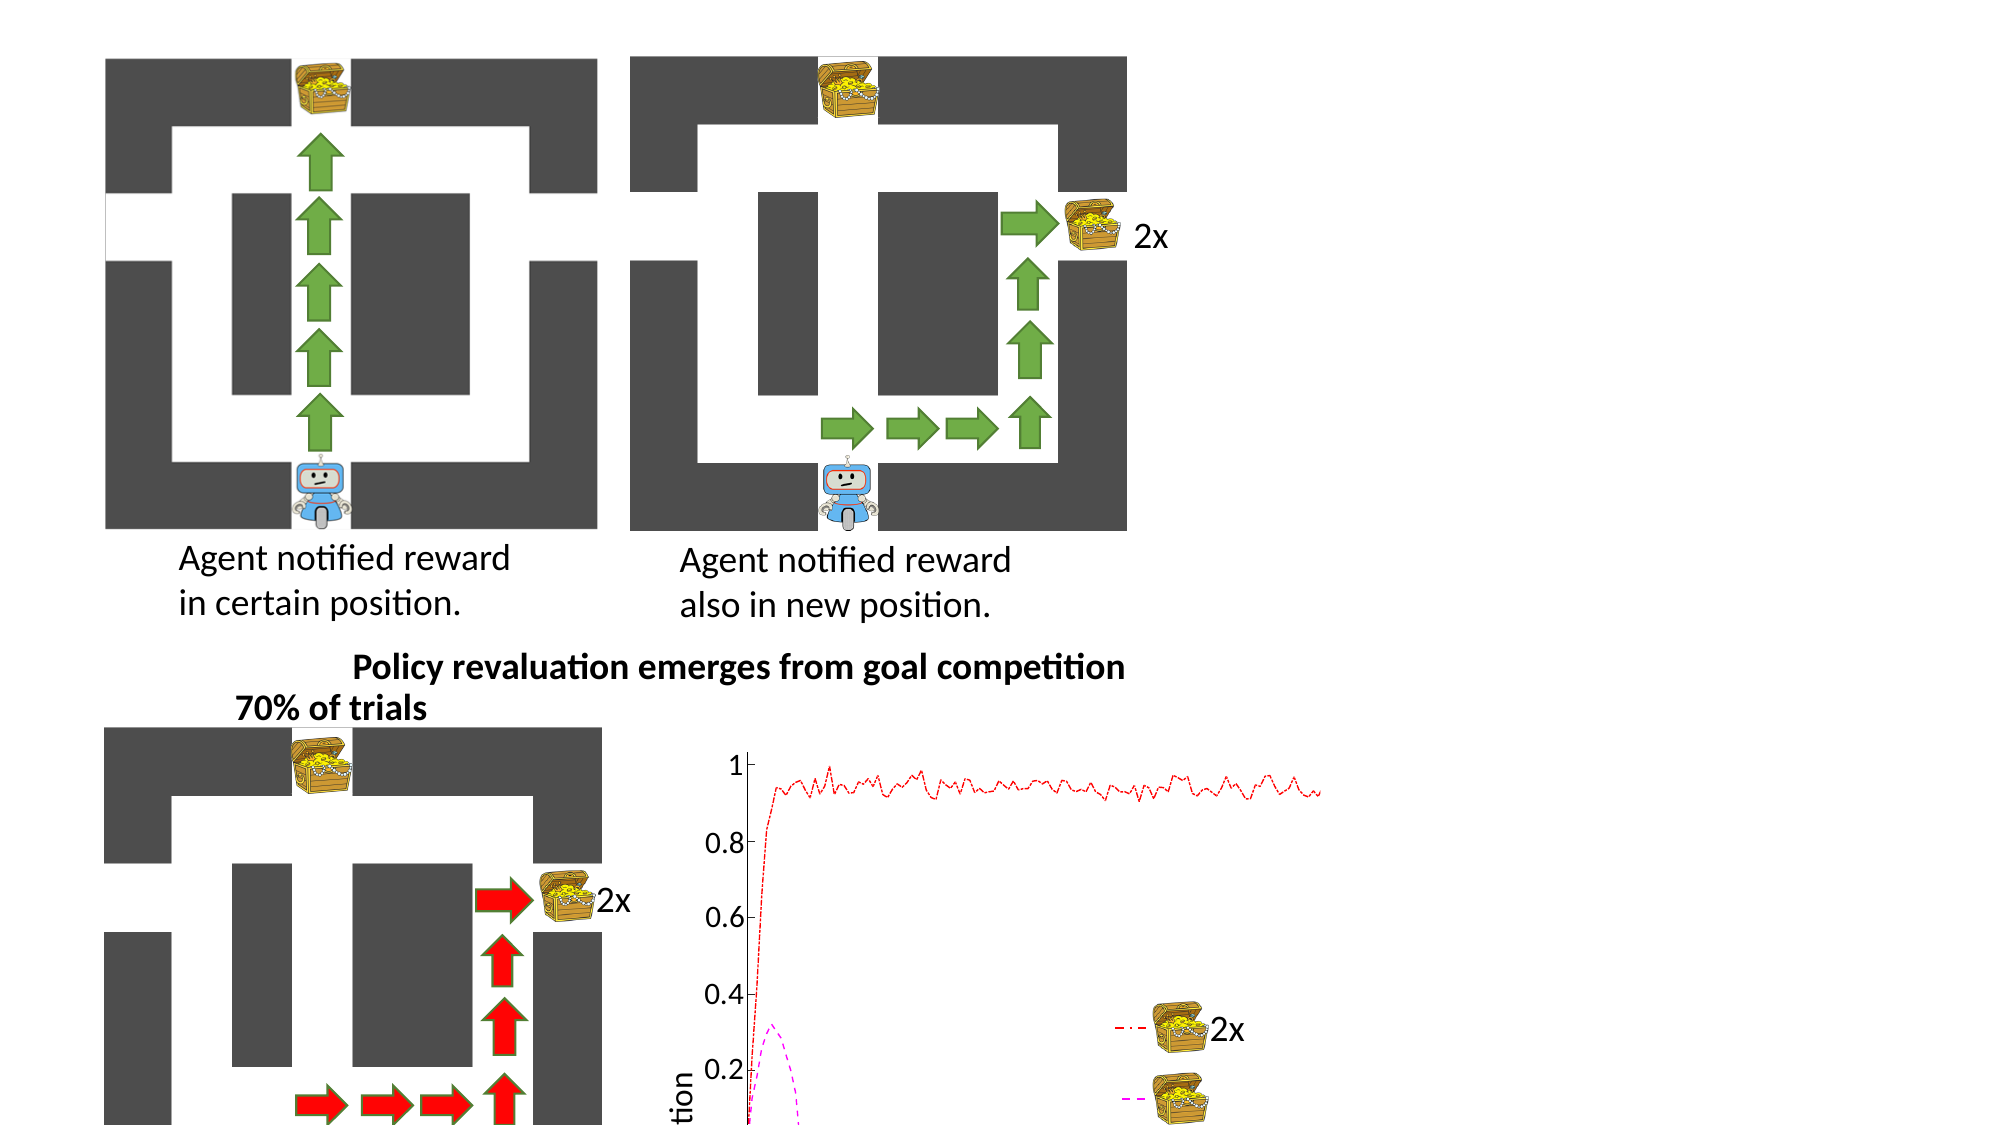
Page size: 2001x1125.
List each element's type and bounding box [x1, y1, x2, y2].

text_box [92, 13, 1321, 1125]
